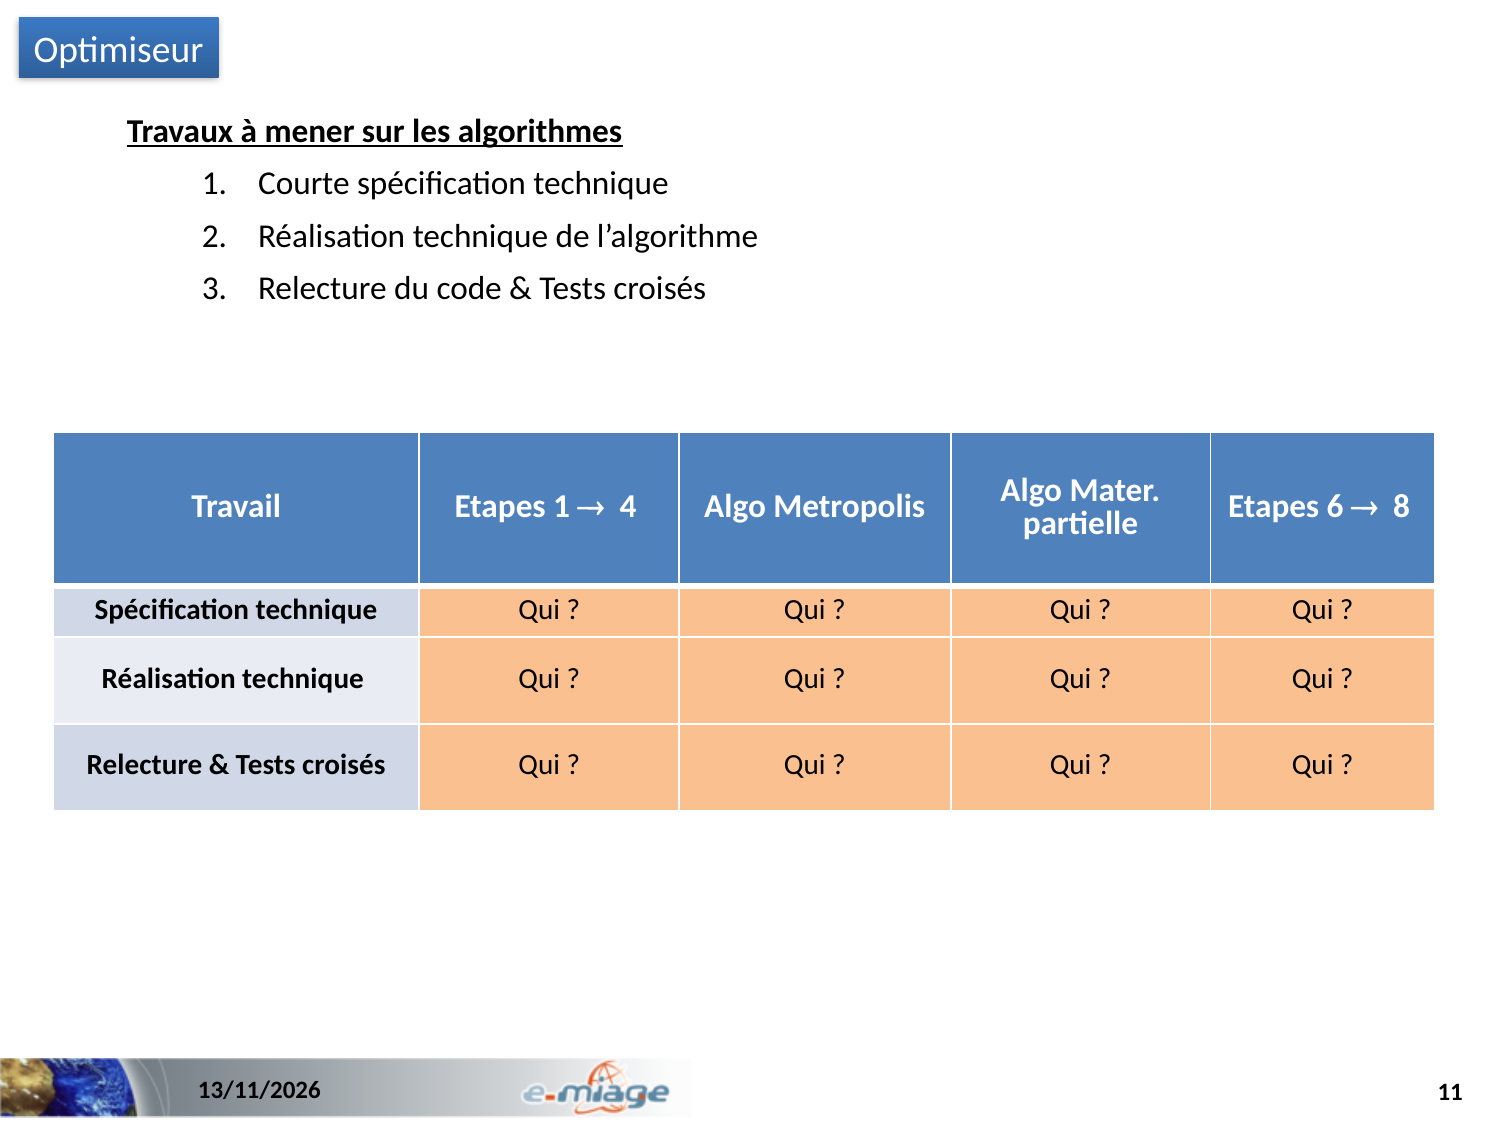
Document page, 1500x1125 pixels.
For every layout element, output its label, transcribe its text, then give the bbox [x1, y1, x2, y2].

table_cell Qui ? [1211, 589, 1434, 636]
table_cell Qui ? [420, 589, 678, 636]
table_cell Qui ? [680, 725, 950, 810]
table_cell Qui ? [952, 638, 1210, 723]
table_header Algo Mater. partielle [952, 433, 1210, 583]
table_cell Réalisation technique [54, 638, 418, 723]
table_cell Qui ? [420, 638, 678, 723]
table_cell Qui ? [1211, 638, 1434, 723]
table_cell Qui ? [1211, 725, 1434, 810]
text_box Travaux à mener sur les algorithmes Courte spécification technique Réalisation technique de l’algorithme Relecture du code & Tests croisés [112, 101, 1471, 314]
picture [0, 1058, 691, 1118]
table_header Etapes 6  8 [1211, 433, 1434, 583]
table_cell Qui ? [420, 725, 678, 810]
table_cell Qui ? [680, 589, 950, 636]
table_cell Qui ? [680, 638, 950, 723]
table_header Etapes 1  4 [420, 433, 678, 583]
table_header Travail [54, 433, 418, 583]
text_box Optimiseur [18, 17, 219, 78]
table_cell Qui ? [952, 725, 1210, 810]
table_cell Spécification technique [54, 589, 418, 636]
table_header Algo Metropolis [680, 433, 950, 583]
table_cell Qui ? [952, 589, 1210, 636]
table_cell Relecture & Tests croisés [54, 725, 418, 810]
